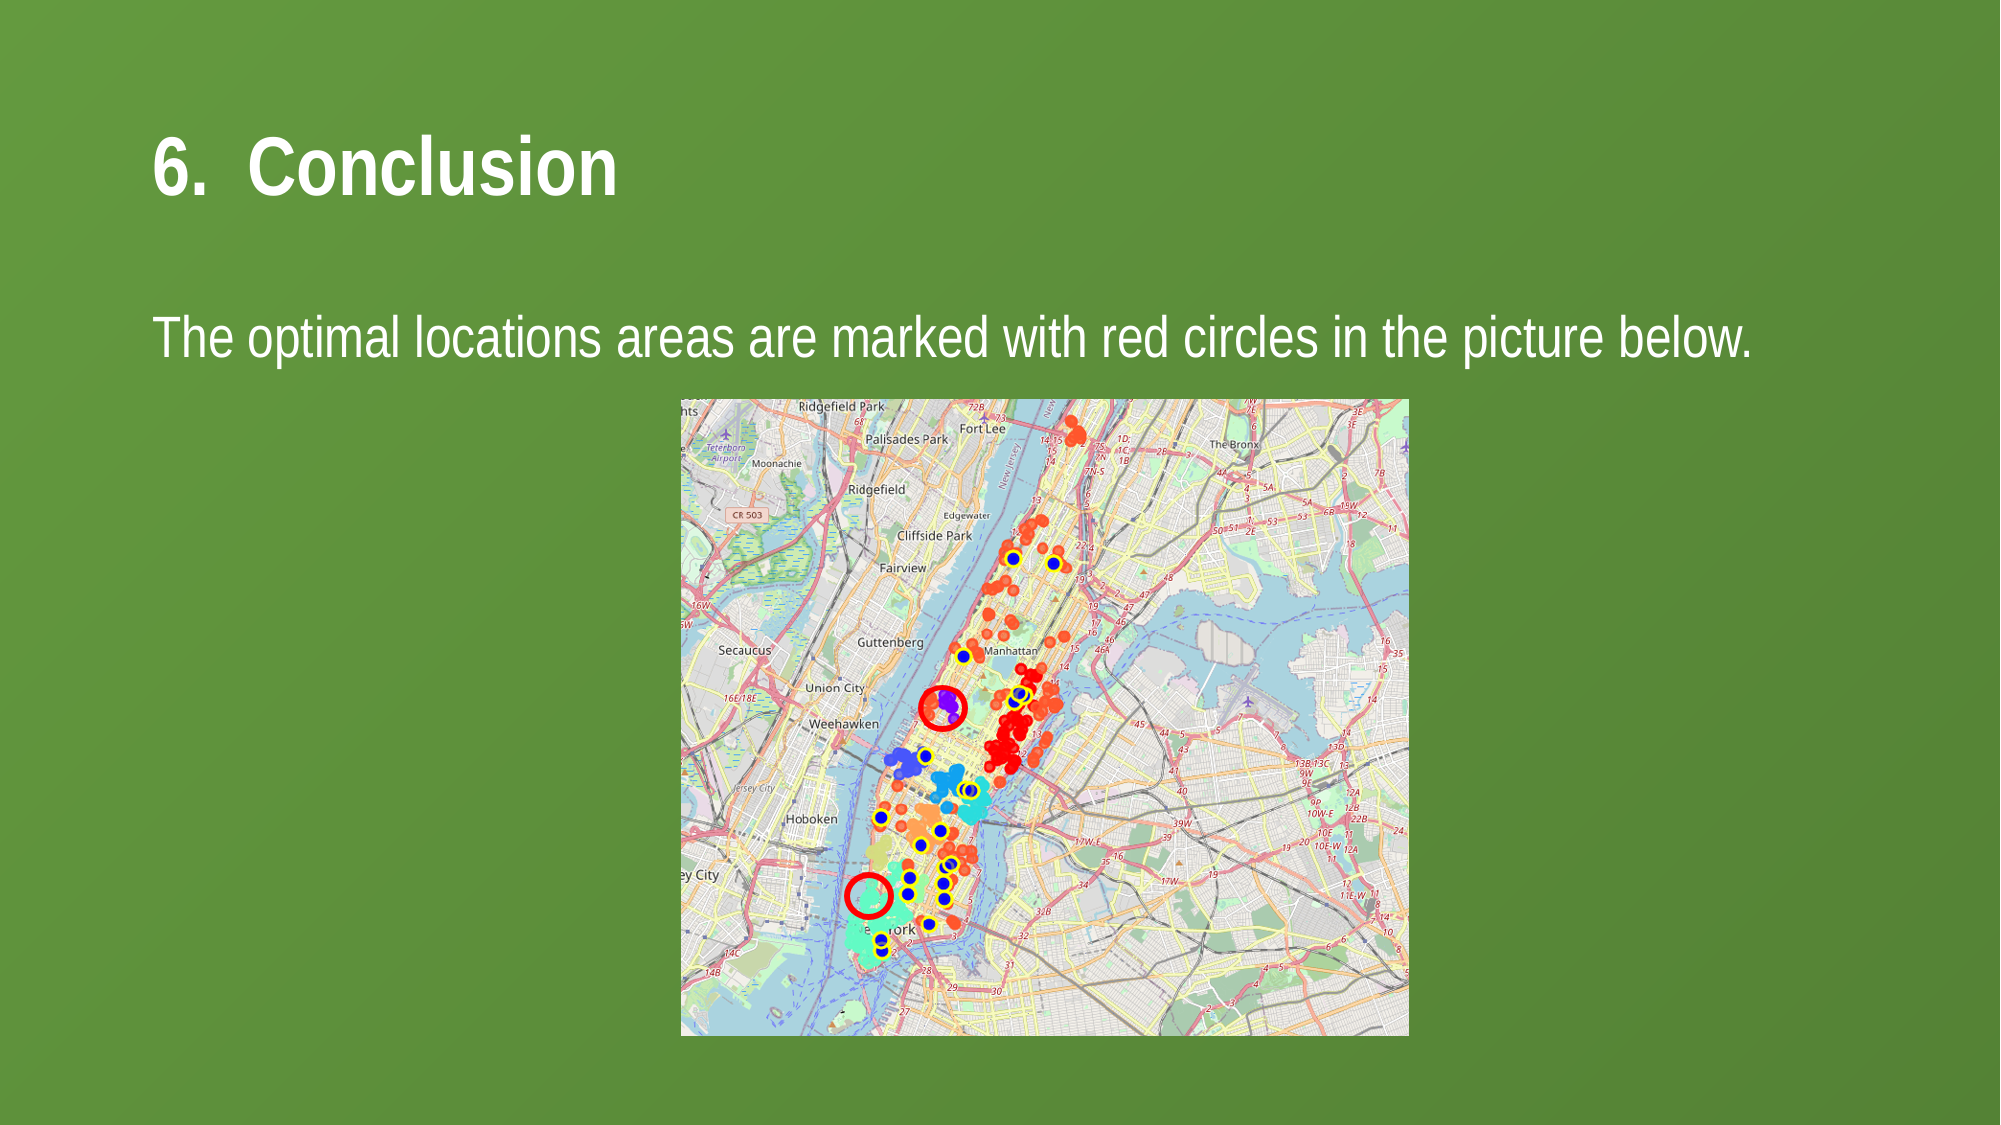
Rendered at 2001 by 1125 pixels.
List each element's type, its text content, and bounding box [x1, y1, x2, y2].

picture [681, 399, 1409, 1036]
list The optimal locations areas are marked with red circles in the picture below. [137, 299, 1863, 1014]
title 6. Conclusion [137, 59, 1863, 278]
